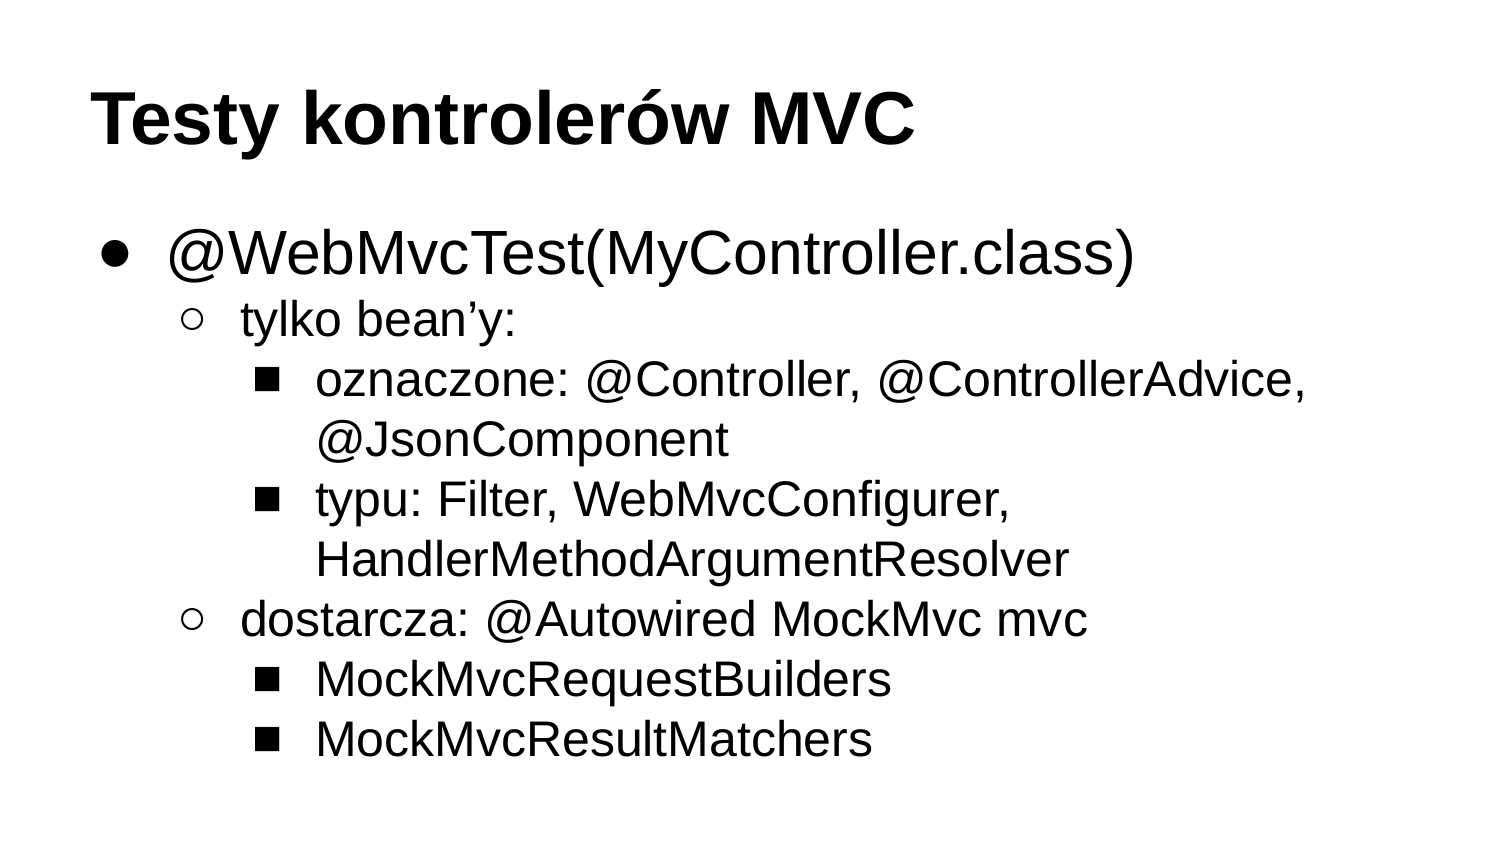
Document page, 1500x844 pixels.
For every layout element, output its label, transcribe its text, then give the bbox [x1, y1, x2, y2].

list @WebMvcTest(MyController.class) tylko bean’y: oznaczone: @Controller, @ControllerAdvice, @JsonComponent typu: Filter, WebMvcConfigurer, HandlerMethodArgumentResolver dostarcza: @Autowired MockMvc mvc MockMvcRequestBuilders MockMvcResultMatchers [75, 196, 1425, 808]
title Testy kontrolerów MVC [75, 33, 1425, 175]
